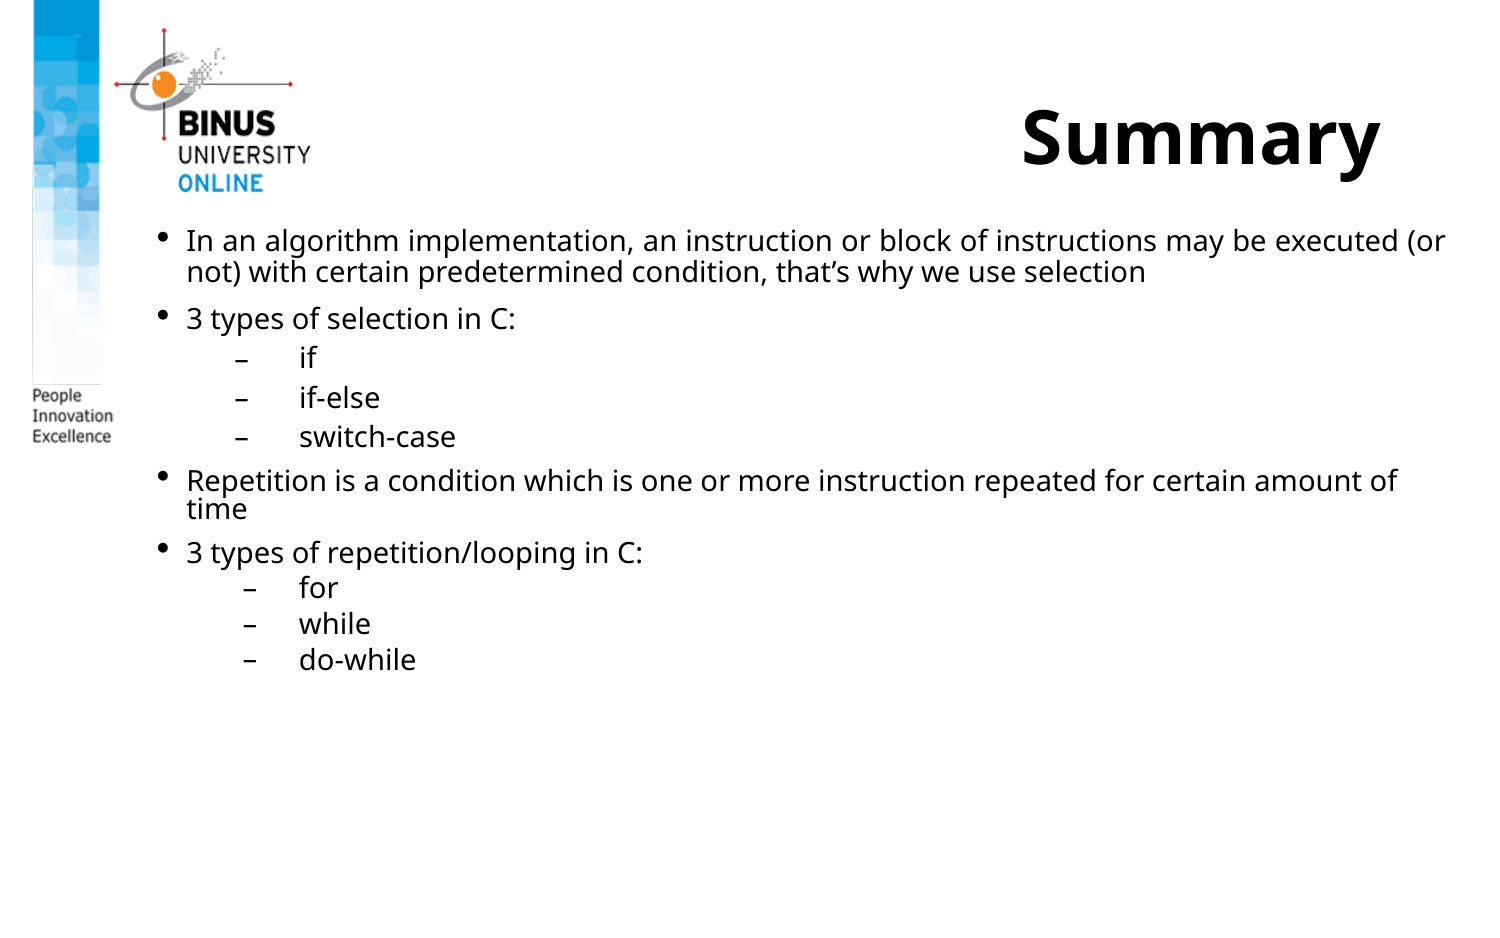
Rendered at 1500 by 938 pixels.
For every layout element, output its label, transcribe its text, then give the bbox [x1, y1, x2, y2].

title Summary [337, 49, 1397, 218]
list In an algorithm implementation, an instruction or block of instructions may be executed (or not) with certain predetermined condition, that’s why we use selection 3 types of selection in C: if if-else switch-case Repetition is a condition which is one or more instruction repeated for certain amount of time 3 types of repetition/looping in C: for while do-while [143, 218, 1462, 900]
picture [28, 0, 314, 595]
